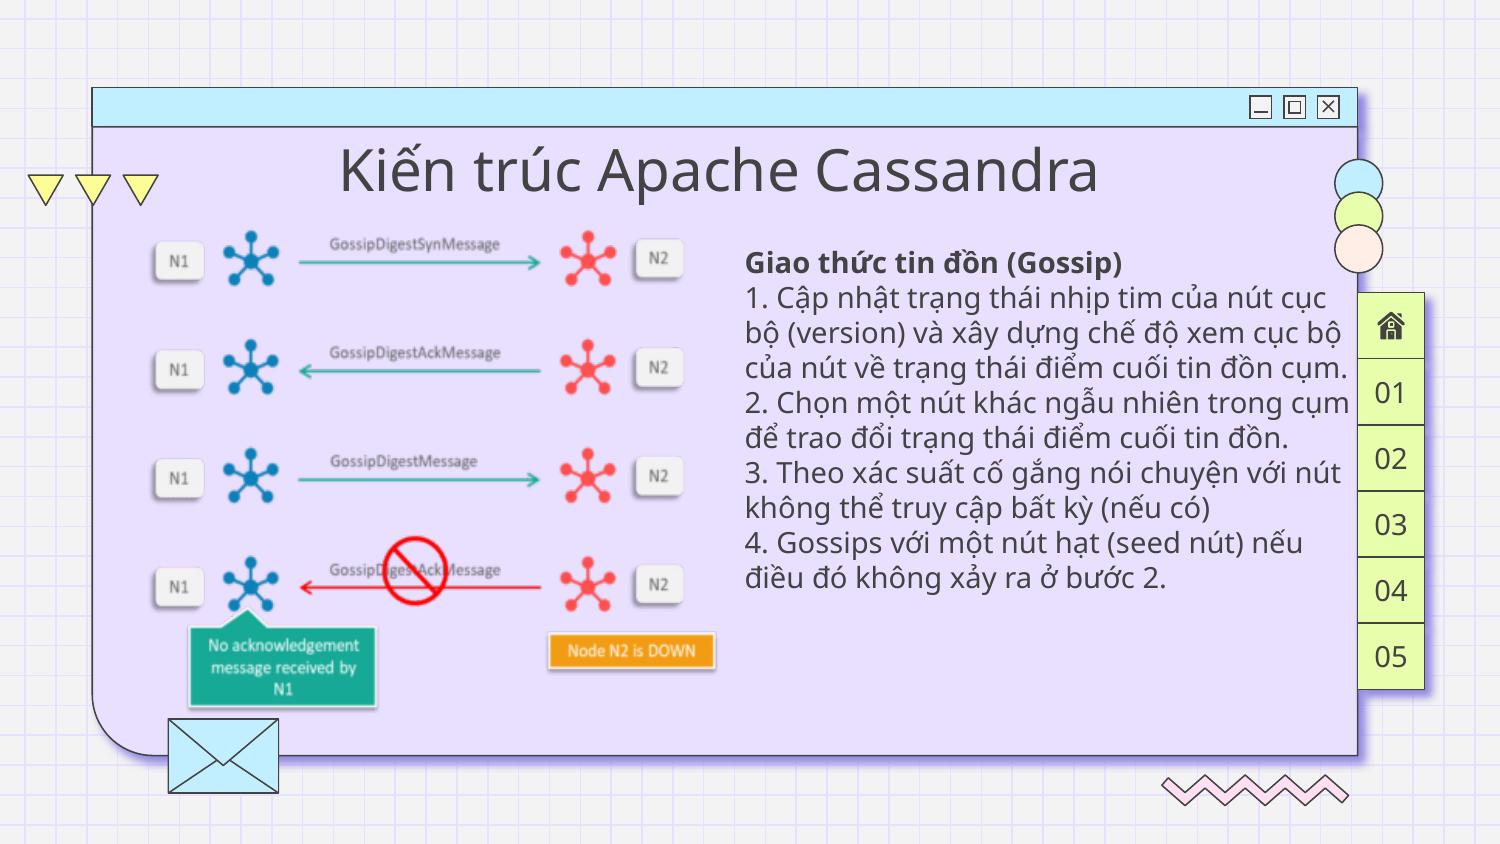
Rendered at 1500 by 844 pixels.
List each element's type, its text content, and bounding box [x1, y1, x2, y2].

text_box [1328, 791, 1349, 803]
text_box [1376, 311, 1406, 340]
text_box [168, 724, 279, 794]
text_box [27, 174, 159, 206]
text_box [1288, 791, 1322, 806]
text_box 04 [1374, 557, 1425, 623]
text_box [1208, 791, 1242, 806]
text_box 05 [1374, 623, 1425, 690]
text_box Giao thức tin đồn (Gossip) 1. Cập nhật trạng thái nhịp tim của nút cục bộ (version) và xây dựng chế độ xem cục bộ của nút về trạng thái điểm cuối tin đồn cụm. 2. Chọn một nút khác ngẫu nhiên trong cụm để trao đổi trạng thái điểm cuối tin đồn. 3. Theo xác suất cố gắng nói chuyện với nút không thể truy cập bất kỳ (nếu có) 4. Gossips với một nút hạt (seed nút) nếu điều đó không xảy ra ở bước 2. [729, 48, 1374, 791]
text_box [1374, 292, 1425, 358]
text_box [1168, 791, 1202, 806]
text_box 03 [1374, 490, 1425, 557]
picture [146, 220, 721, 716]
text_box 02 [1374, 424, 1425, 490]
title Kiến trúc Apache Cassandra [323, 135, 729, 202]
text_box 01 [1374, 358, 1425, 424]
text_box [1248, 791, 1282, 806]
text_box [1301, 191, 1416, 241]
